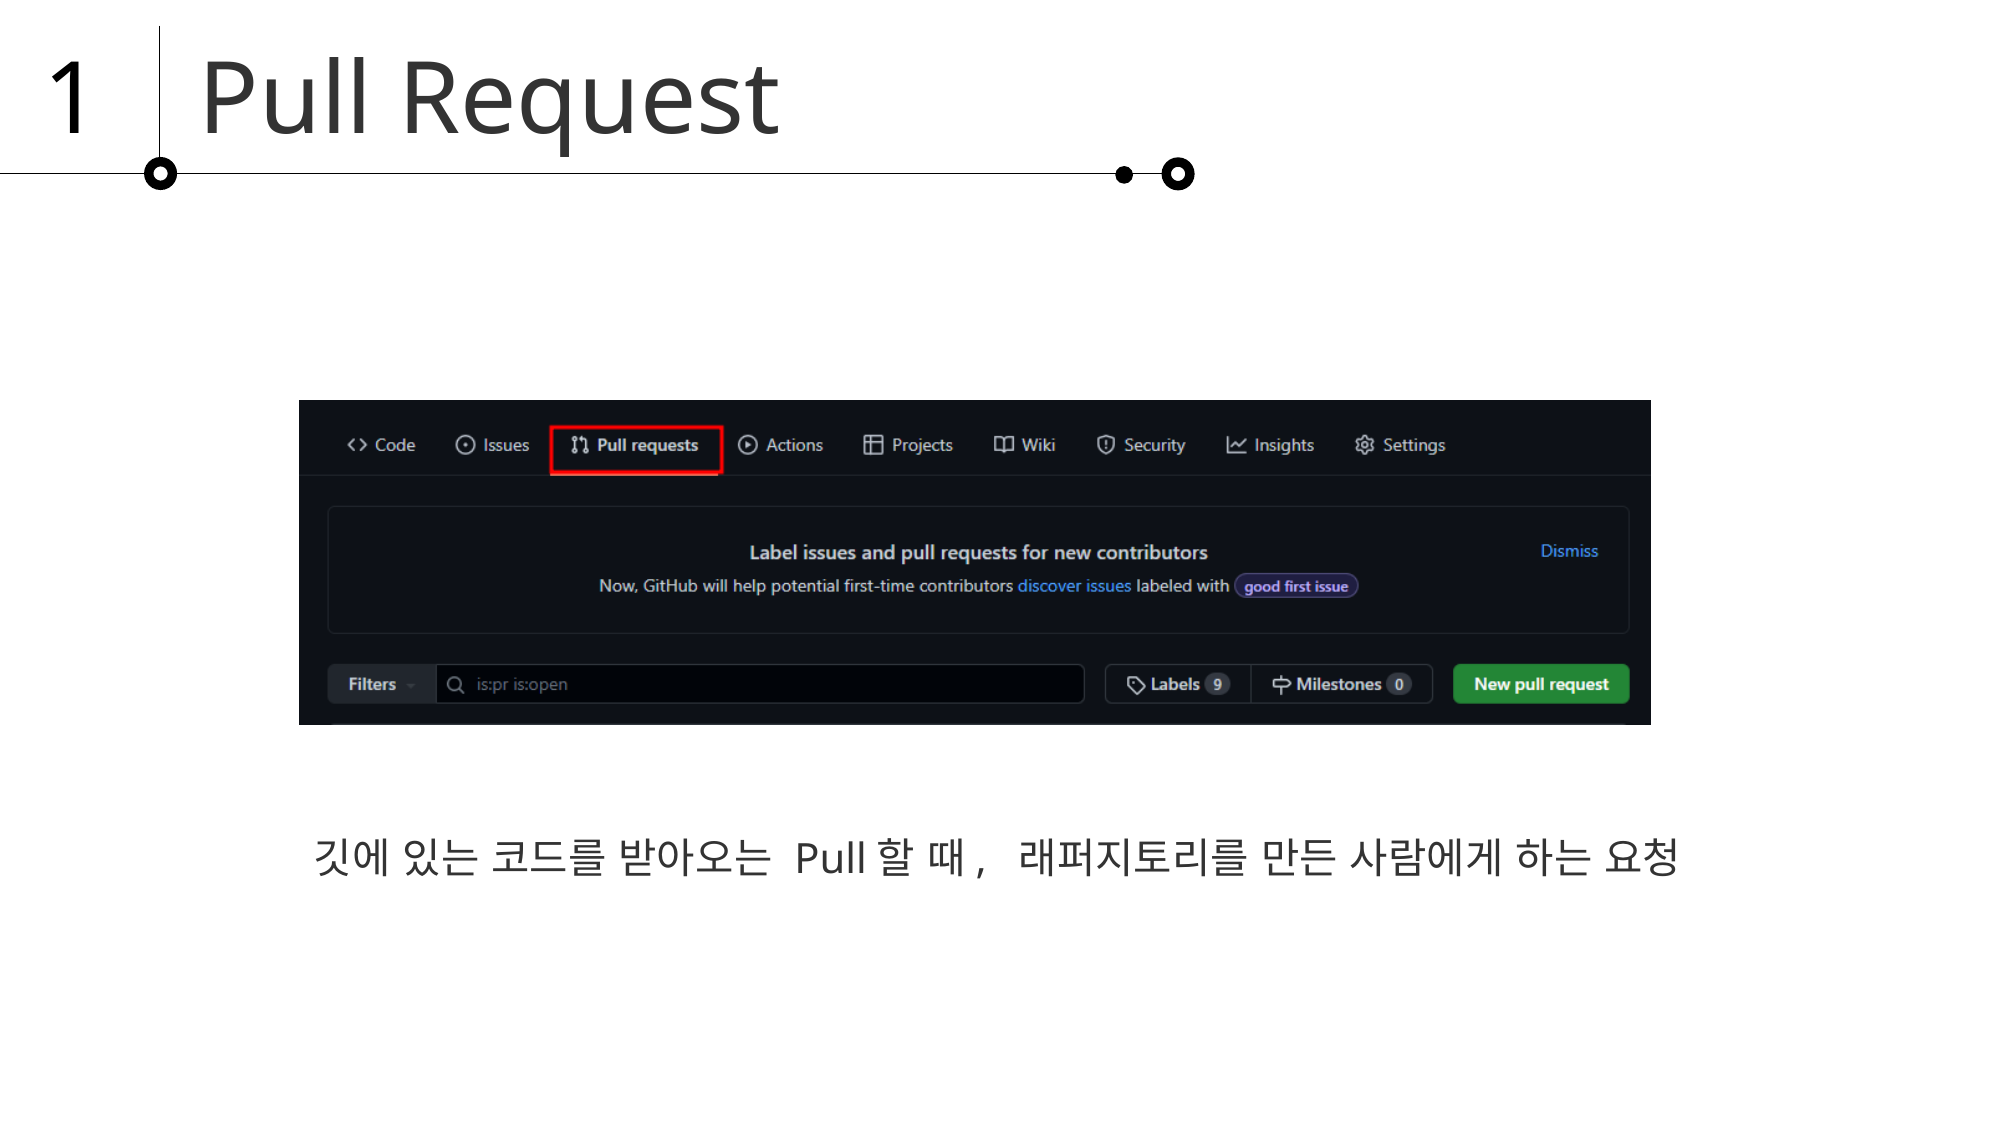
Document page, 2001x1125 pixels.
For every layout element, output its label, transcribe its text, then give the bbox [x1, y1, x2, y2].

text_box 깃에 있는 코드를 받아오는 Pull할 때, 래퍼지토리를 만든 사람에게 하는 요청 [299, 799, 1921, 890]
picture [299, 400, 1651, 725]
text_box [0, 25, 1190, 186]
